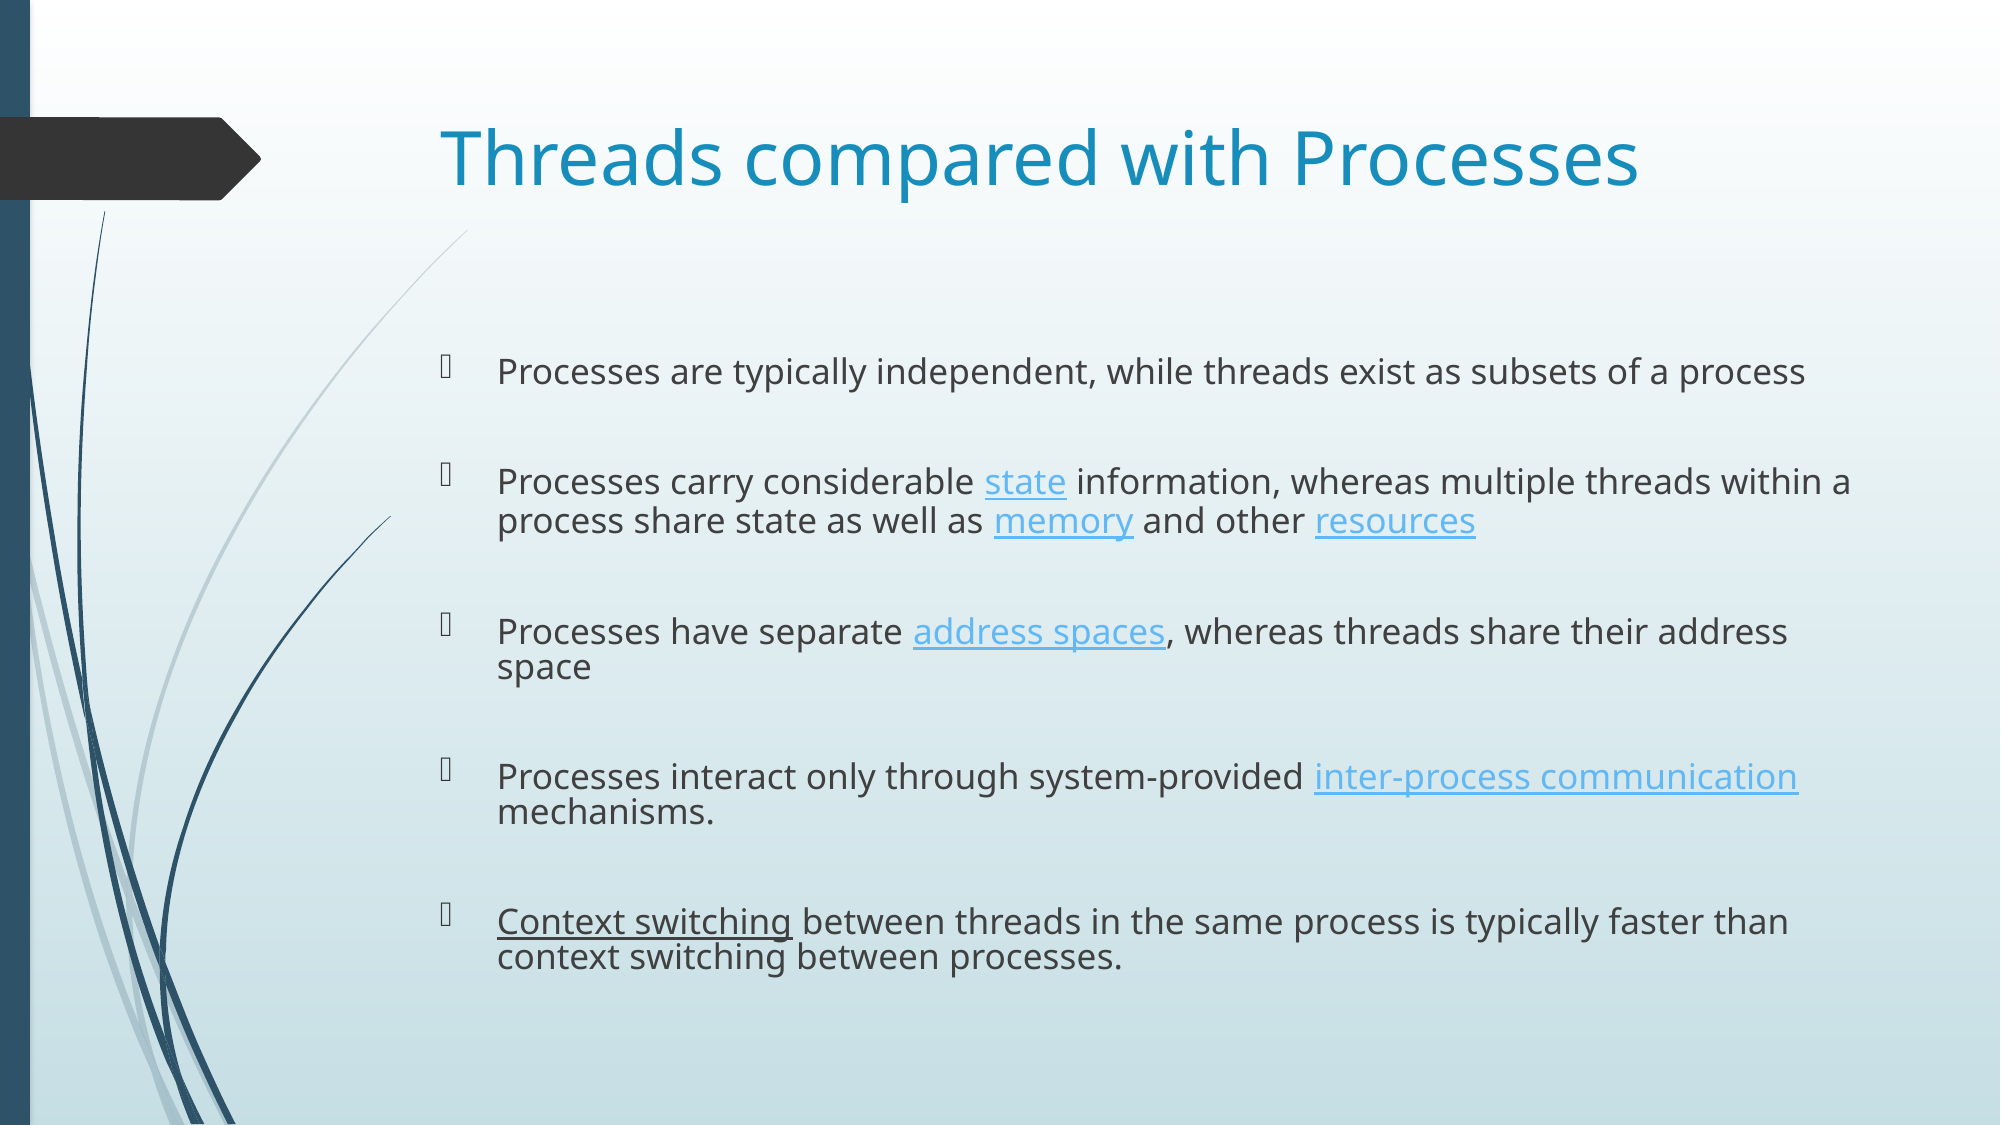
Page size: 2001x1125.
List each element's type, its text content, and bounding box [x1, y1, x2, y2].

list Processes are typically independent, while threads exist as subsets of a process Processes carry considerable state information, whereas multiple threads within a process share state as well as memory and other resources Processes have separate address spaces, whereas threads share their address space Processes interact only through system-provided inter-process communication mechanisms. Context switching between threads in the same process is typically faster than context switching between processes. [424, 350, 1888, 988]
title Threads compared with Processes [425, 102, 1888, 313]
